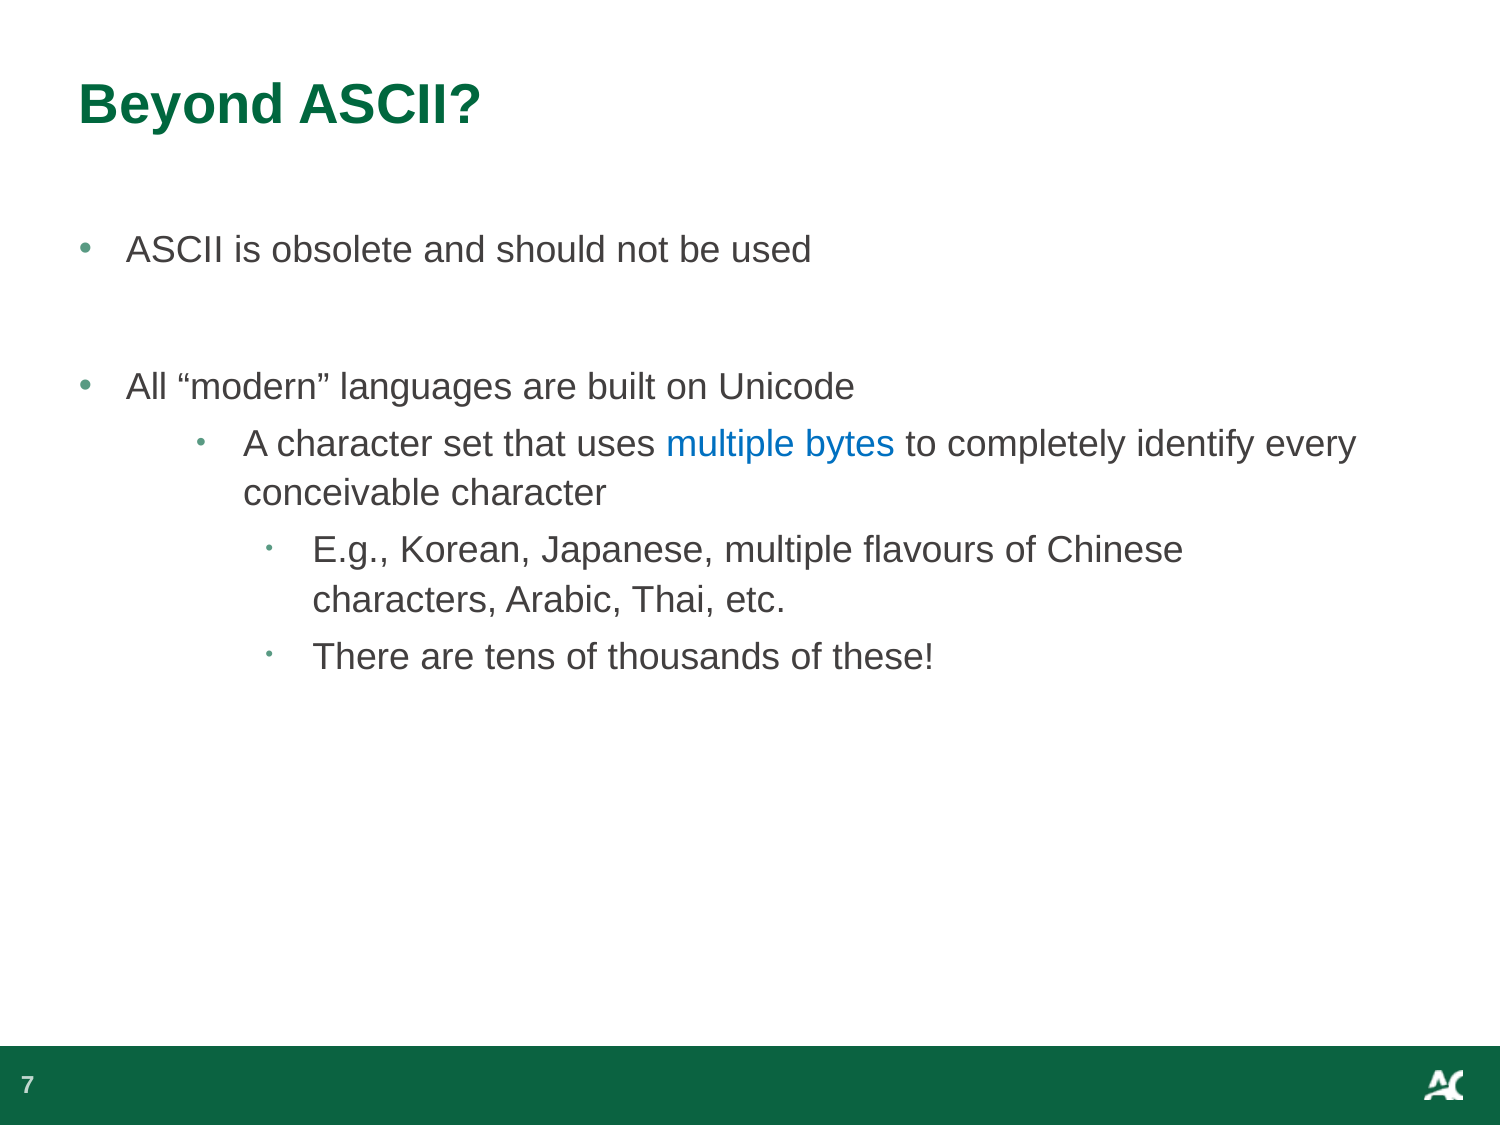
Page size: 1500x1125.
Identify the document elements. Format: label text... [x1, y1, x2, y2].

title Beyond ASCII? [79, 80, 1436, 245]
list ASCII is obsolete and should not be used All “modern” languages are built on Unicode A character set that uses multiple bytes to completely identify every conceivable character E.g., Korean, Japanese, multiple flavours of Chinese characters, Arabic, Thai, etc. There are tens of thousands of these! [79, 245, 1379, 871]
slide_number 7 [20, 1057, 77, 1111]
